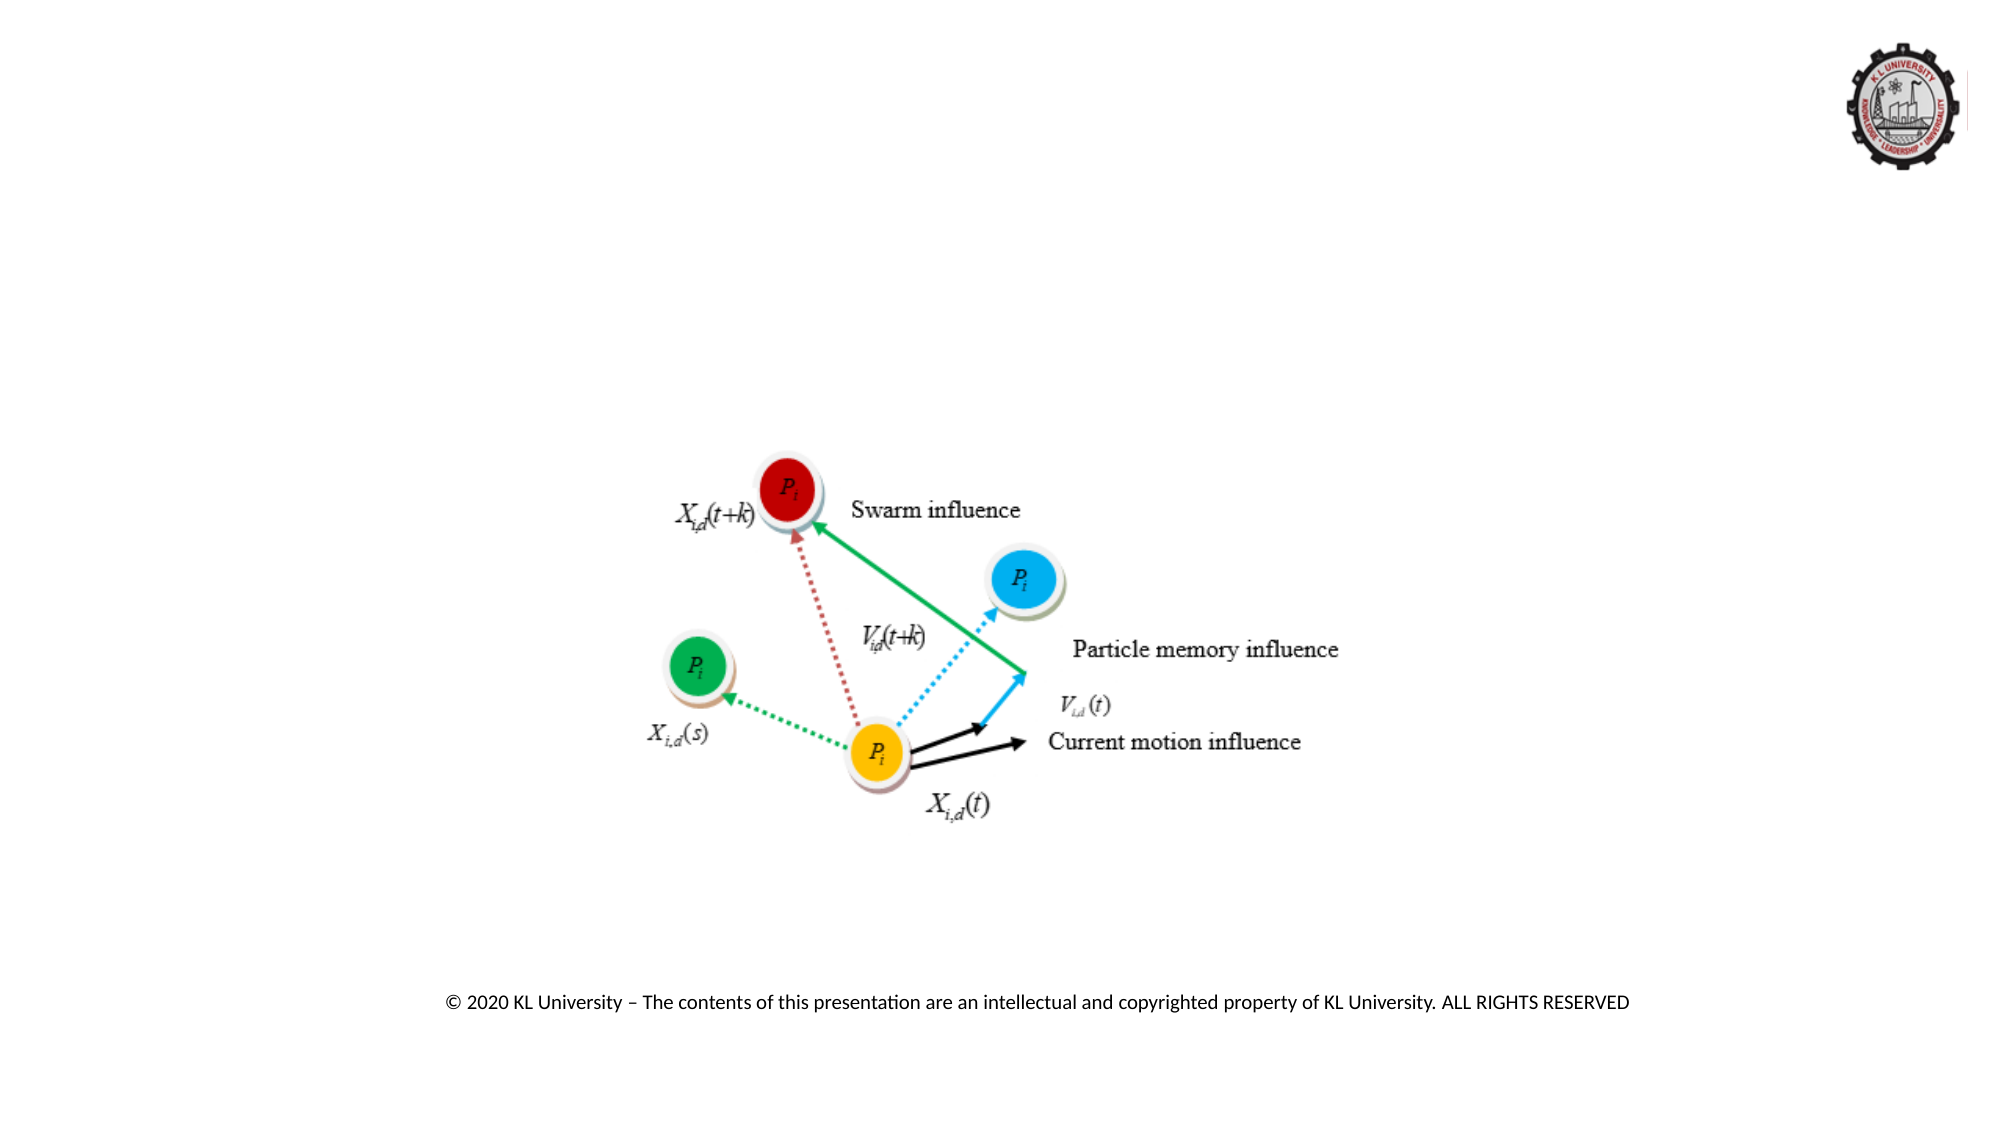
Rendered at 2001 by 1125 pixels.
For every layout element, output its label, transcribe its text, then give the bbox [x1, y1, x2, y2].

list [646, 449, 1354, 864]
picture [1836, 36, 1968, 181]
text_box © 2020 KL University – The contents of this presentation are an intellectual and copyrighted property of KL University. ALL RIGHTS RESERVED [430, 981, 1670, 1046]
